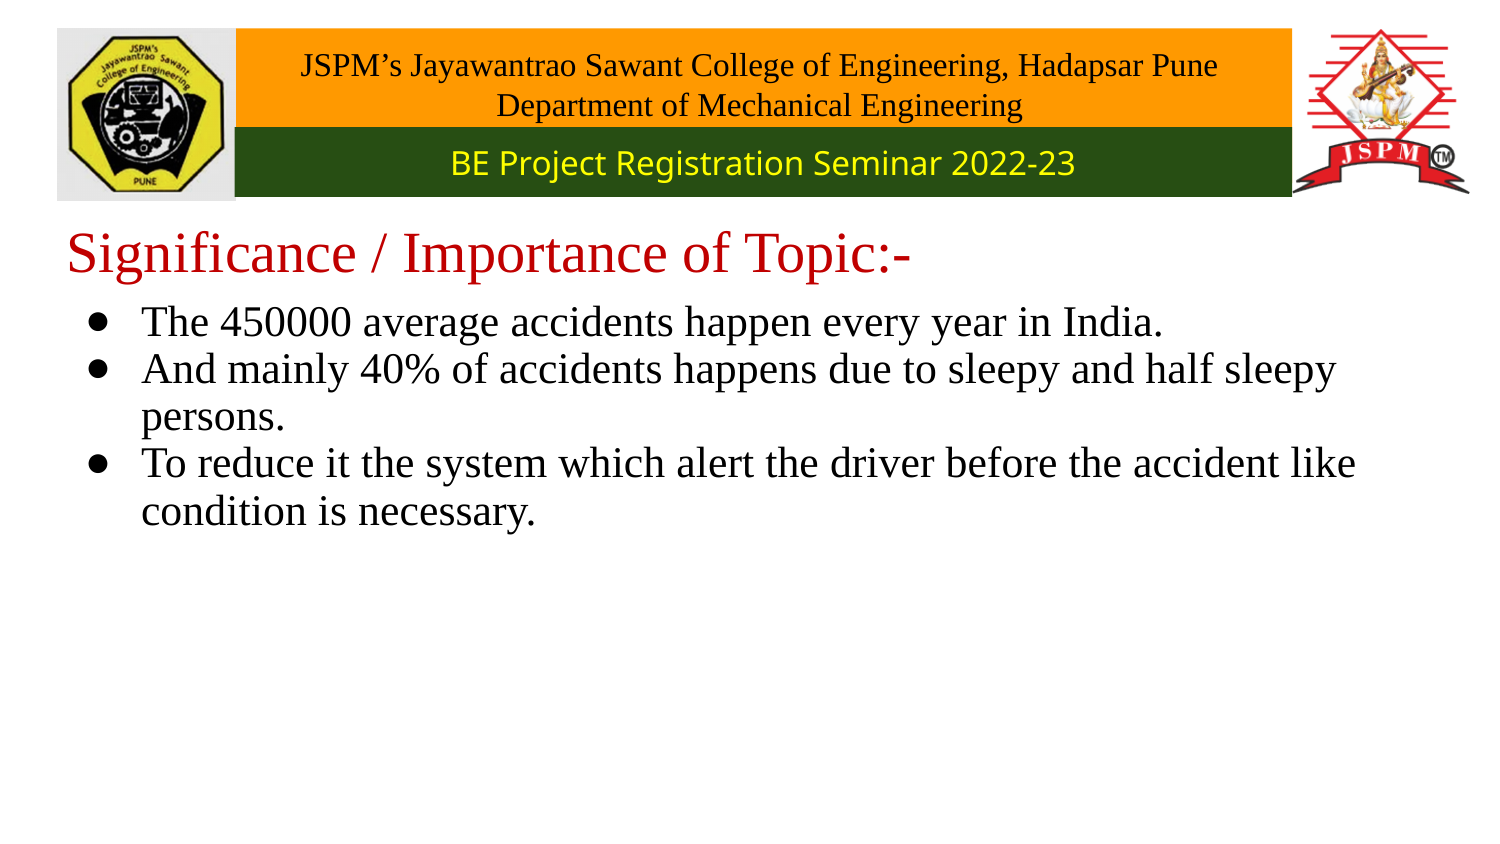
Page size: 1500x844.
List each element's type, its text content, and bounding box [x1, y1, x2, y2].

list The 450000 average accidents happen every year in India. And mainly 40% of accidents happens due to sleepy and half sleepy persons. To reduce it the system which alert the driver before the accident like condition is necessary. [51, 283, 1449, 844]
title Significance / Importance of Topic:- [51, 197, 1449, 283]
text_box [57, 28, 1470, 201]
